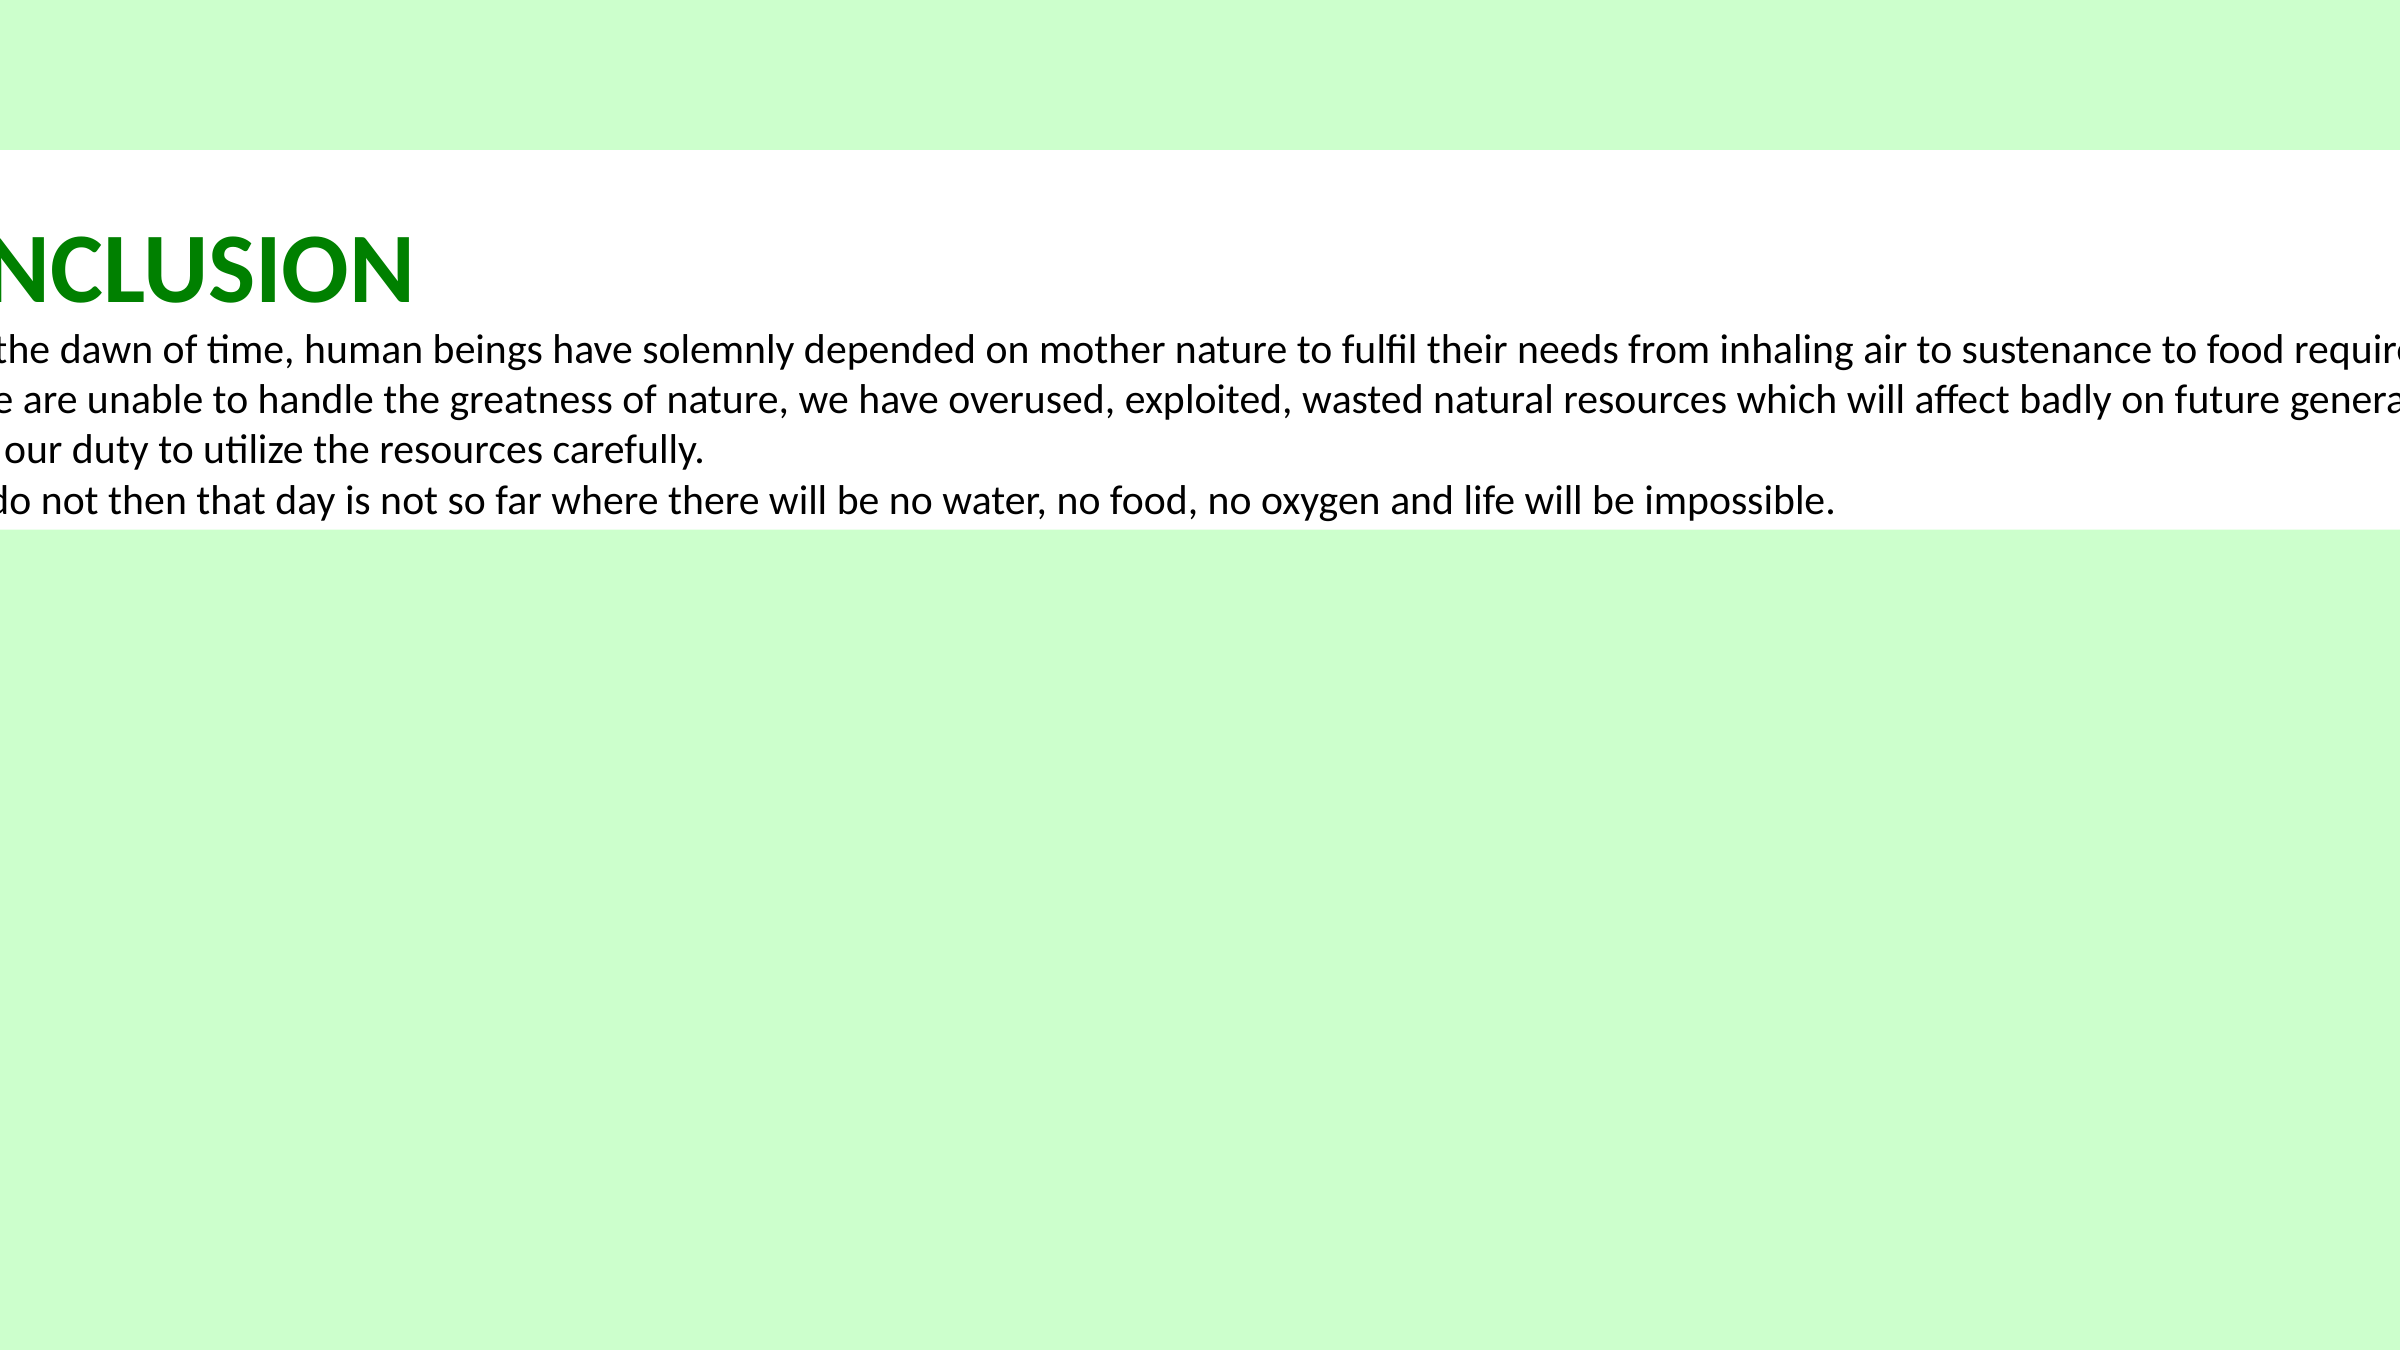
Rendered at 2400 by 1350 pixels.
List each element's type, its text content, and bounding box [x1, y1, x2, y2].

text_box CONCLUSION • Since the dawn of time, human beings have solemnly depended on mother nature to fulfil their needs from inhaling air to sustenance to food requirements. • But we are unable to handle the greatness of nature, we have overused, exploited, wasted natural resources which will affect badly on future generations. • So it’s our duty to utilize the resources carefully. • If we do not then that day is not so far where there will be no water, no food, no oxygen and life will be impossible. [0, 150, 2400, 530]
